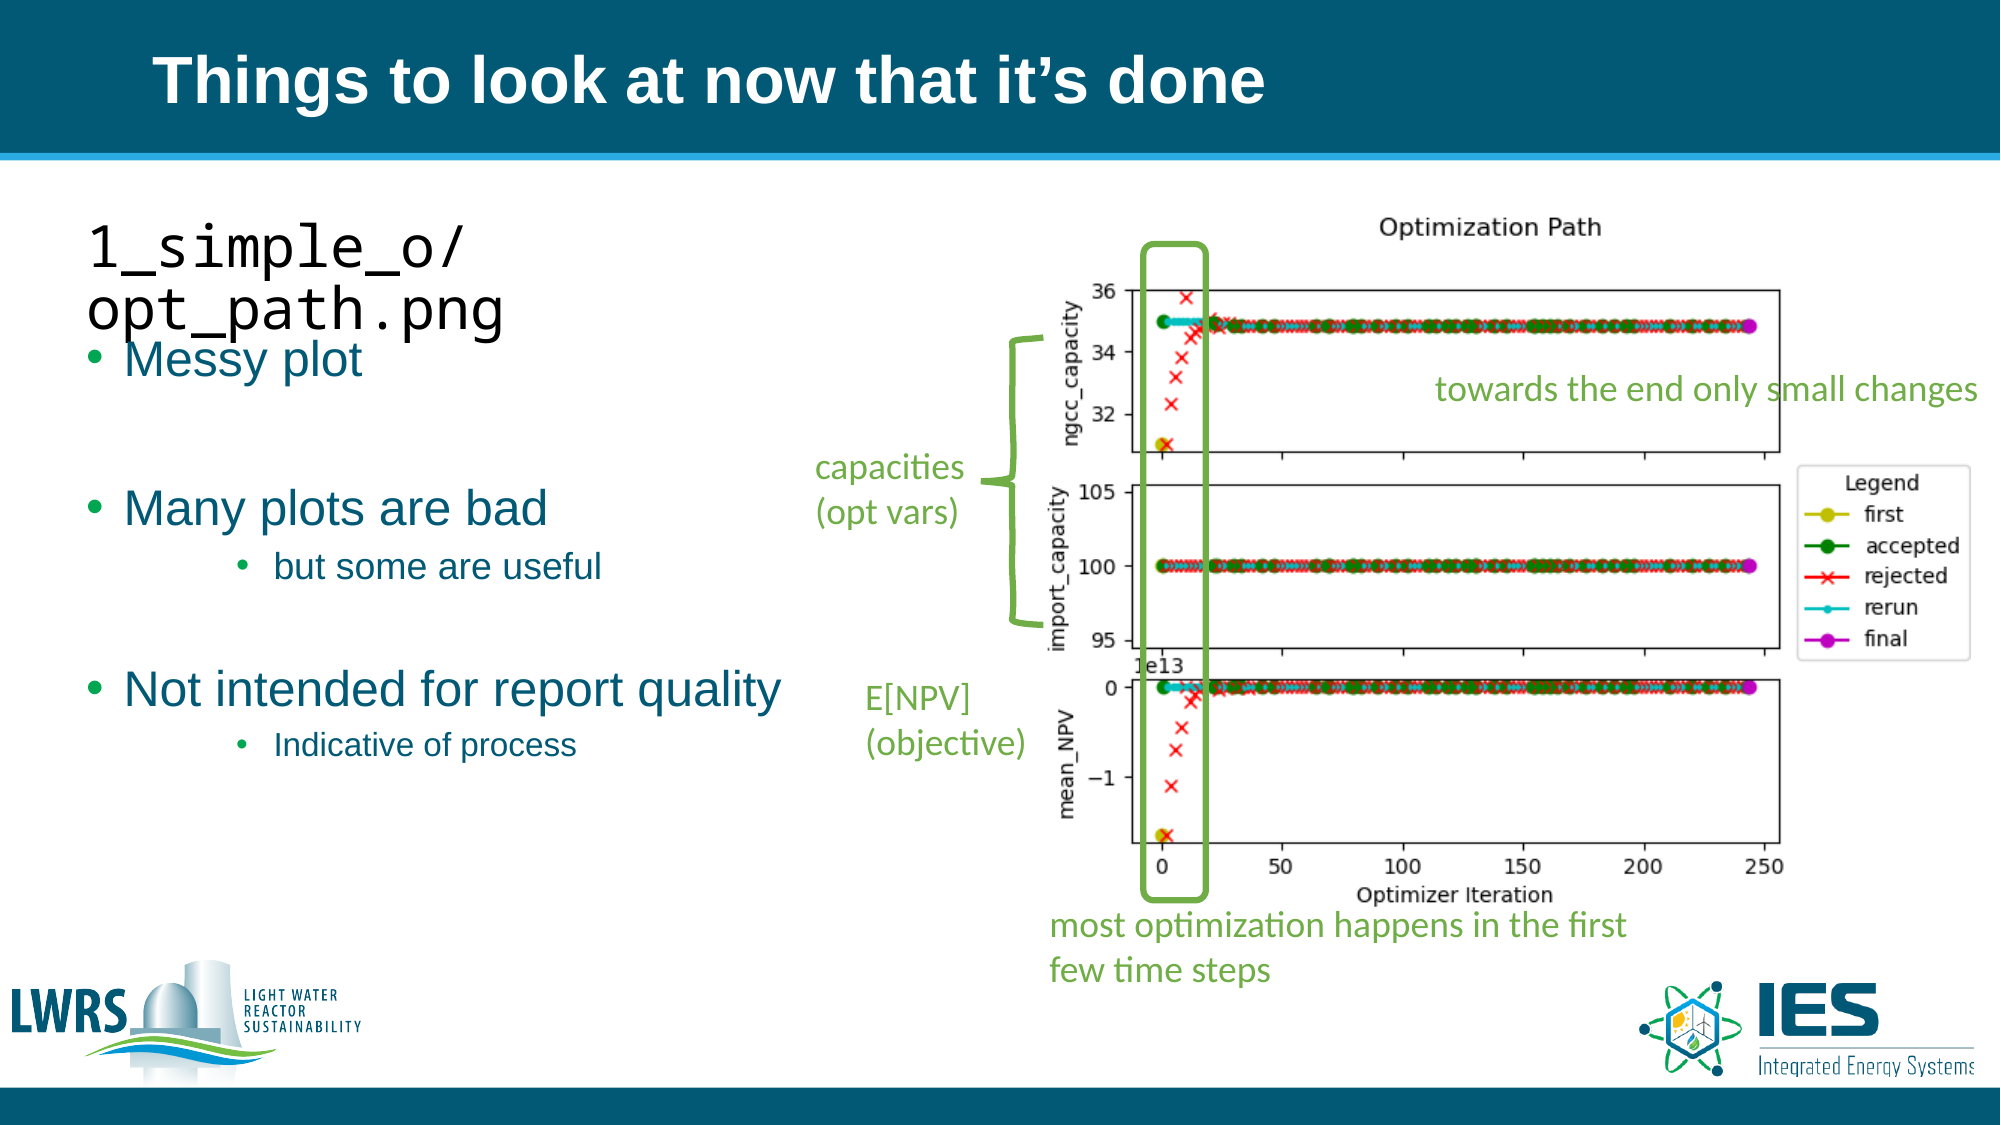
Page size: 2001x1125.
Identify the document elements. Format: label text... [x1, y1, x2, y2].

text_box [980, 371, 1012, 579]
text_box towards the end only small changes [1971, 356, 1994, 417]
text_box Messy plot Many plots are bad but some are useful Not intended for report quality Indicative of process [71, 325, 838, 788]
list 1_simple_o/opt_path.png [71, 209, 879, 319]
text_box most optimization happens in the first few time steps [1034, 922, 1643, 998]
title Things to look at now that it’s done [137, 0, 1863, 191]
text_box capacities (opt vars) [800, 434, 981, 540]
picture [1012, 203, 1971, 922]
picture [12, 955, 361, 1087]
text_box E[NPV] (objective) [850, 666, 1012, 771]
